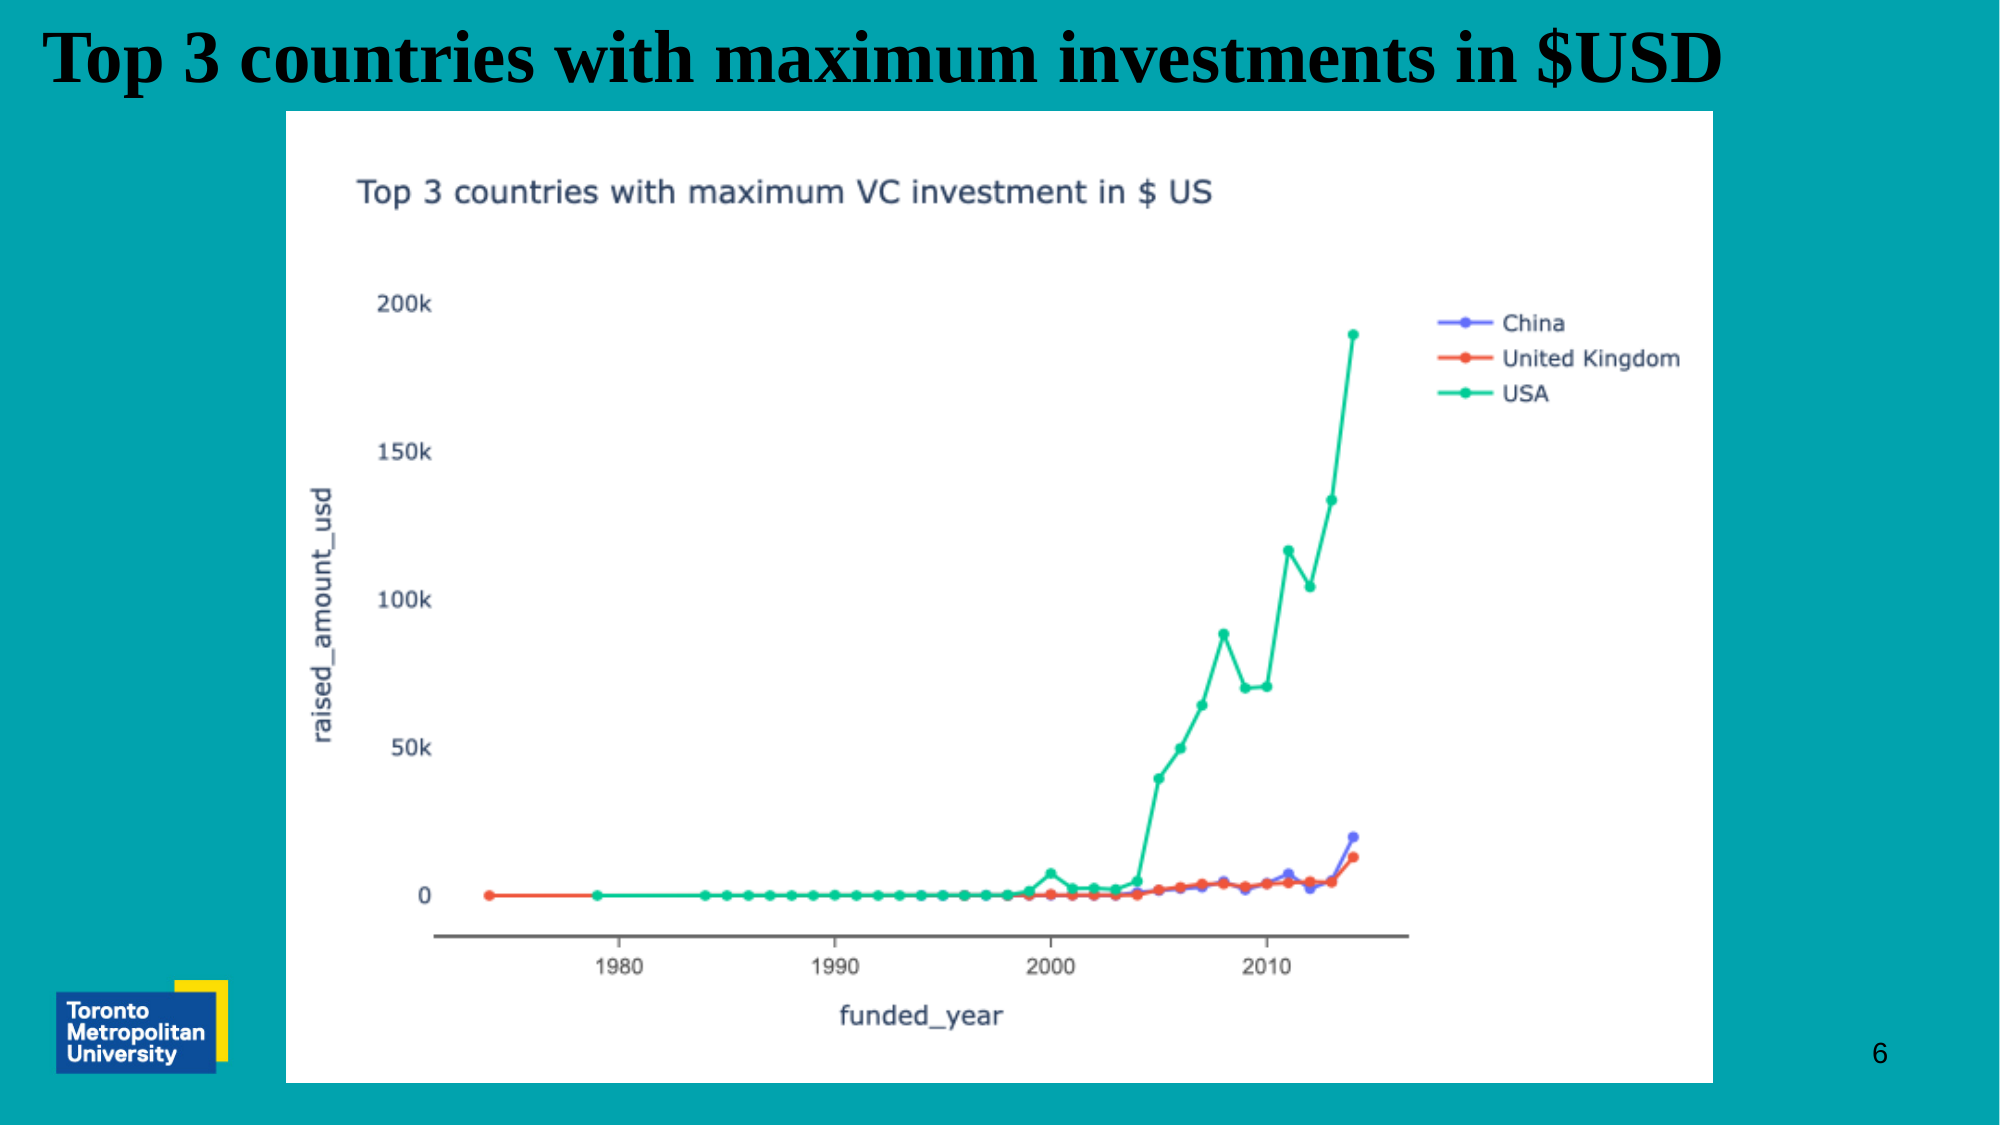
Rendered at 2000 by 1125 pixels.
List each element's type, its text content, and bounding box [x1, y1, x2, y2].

picture [0, 0, 2000, 1125]
slide_number 6 [1831, 1022, 1904, 1083]
title Top 3 countries with maximum investments in $USD [27, 0, 1812, 314]
